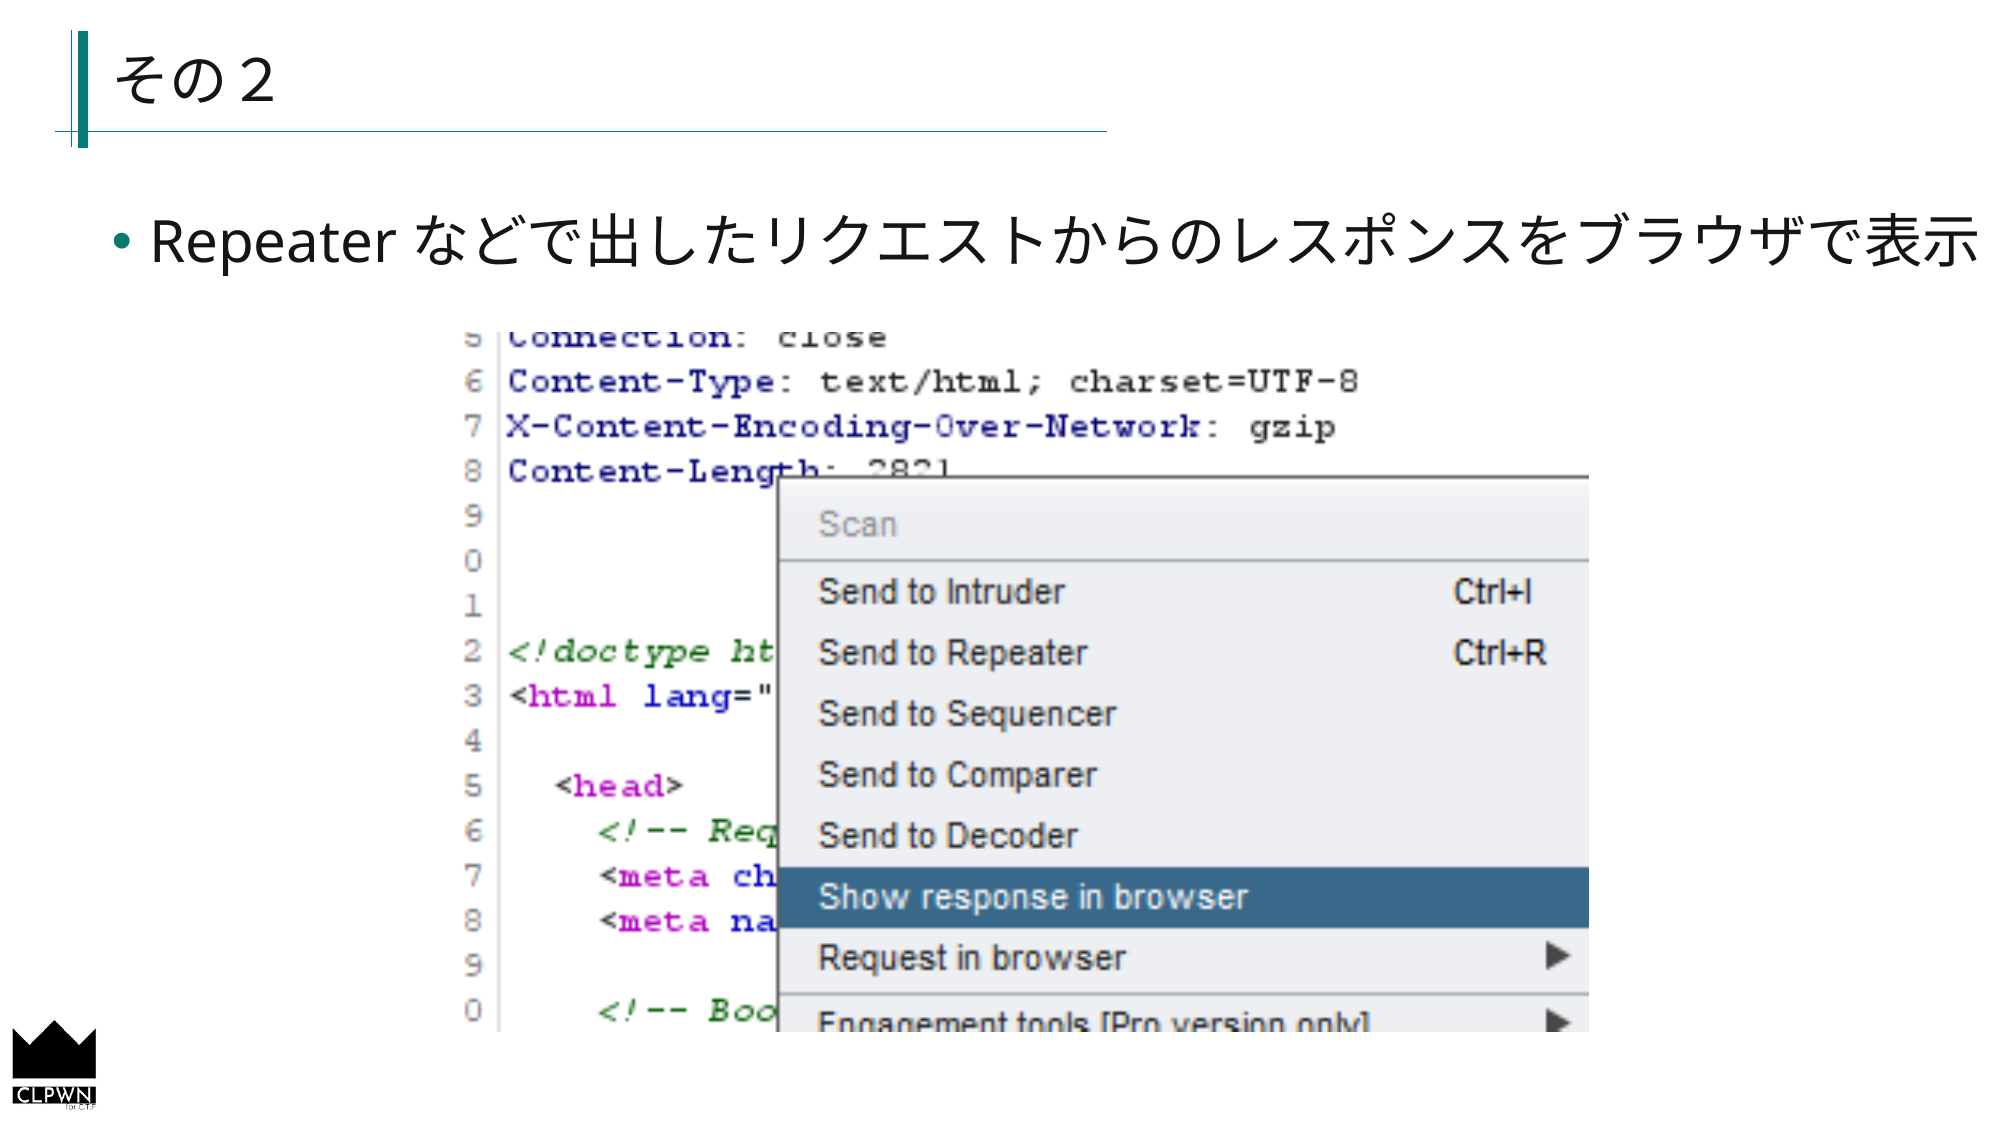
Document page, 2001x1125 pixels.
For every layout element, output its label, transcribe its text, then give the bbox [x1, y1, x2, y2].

picture [0, 1007, 108, 1125]
picture [463, 332, 1589, 1032]
title その２ [96, 43, 1142, 130]
list Repeaterなどで出したリクエストからのレスポンスをブラウザで表示 [96, 204, 2000, 994]
